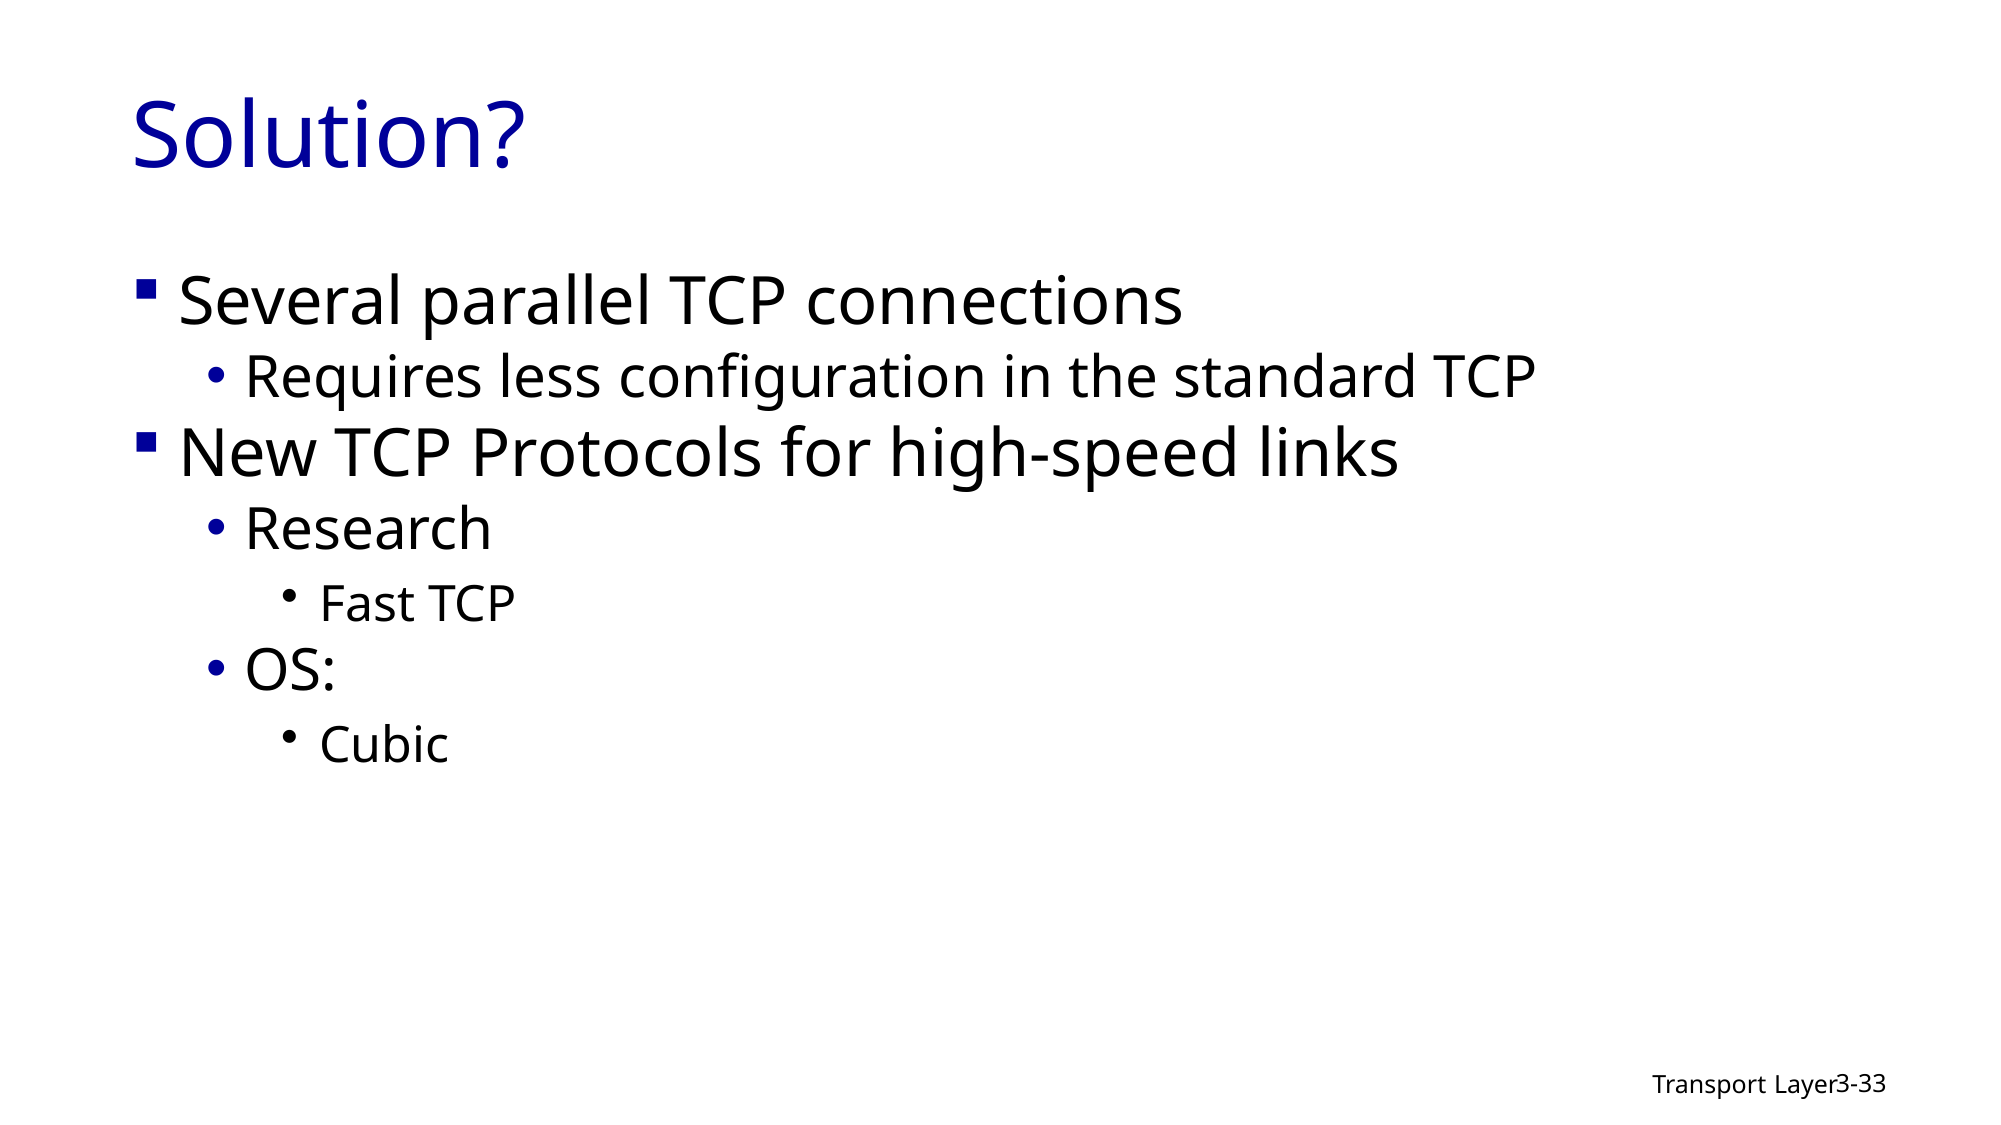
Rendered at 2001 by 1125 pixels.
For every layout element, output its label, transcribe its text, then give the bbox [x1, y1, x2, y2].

title Solution? [116, 37, 1817, 225]
slide_number 3-33 [1820, 1060, 1969, 1106]
footer Transport Layer [1219, 1057, 1854, 1105]
list Several parallel TCP connections Requires less configuration in the standard TCP New TCP Protocols for high-speed links Research Fast TCP OS: Cubic [116, 262, 1817, 918]
